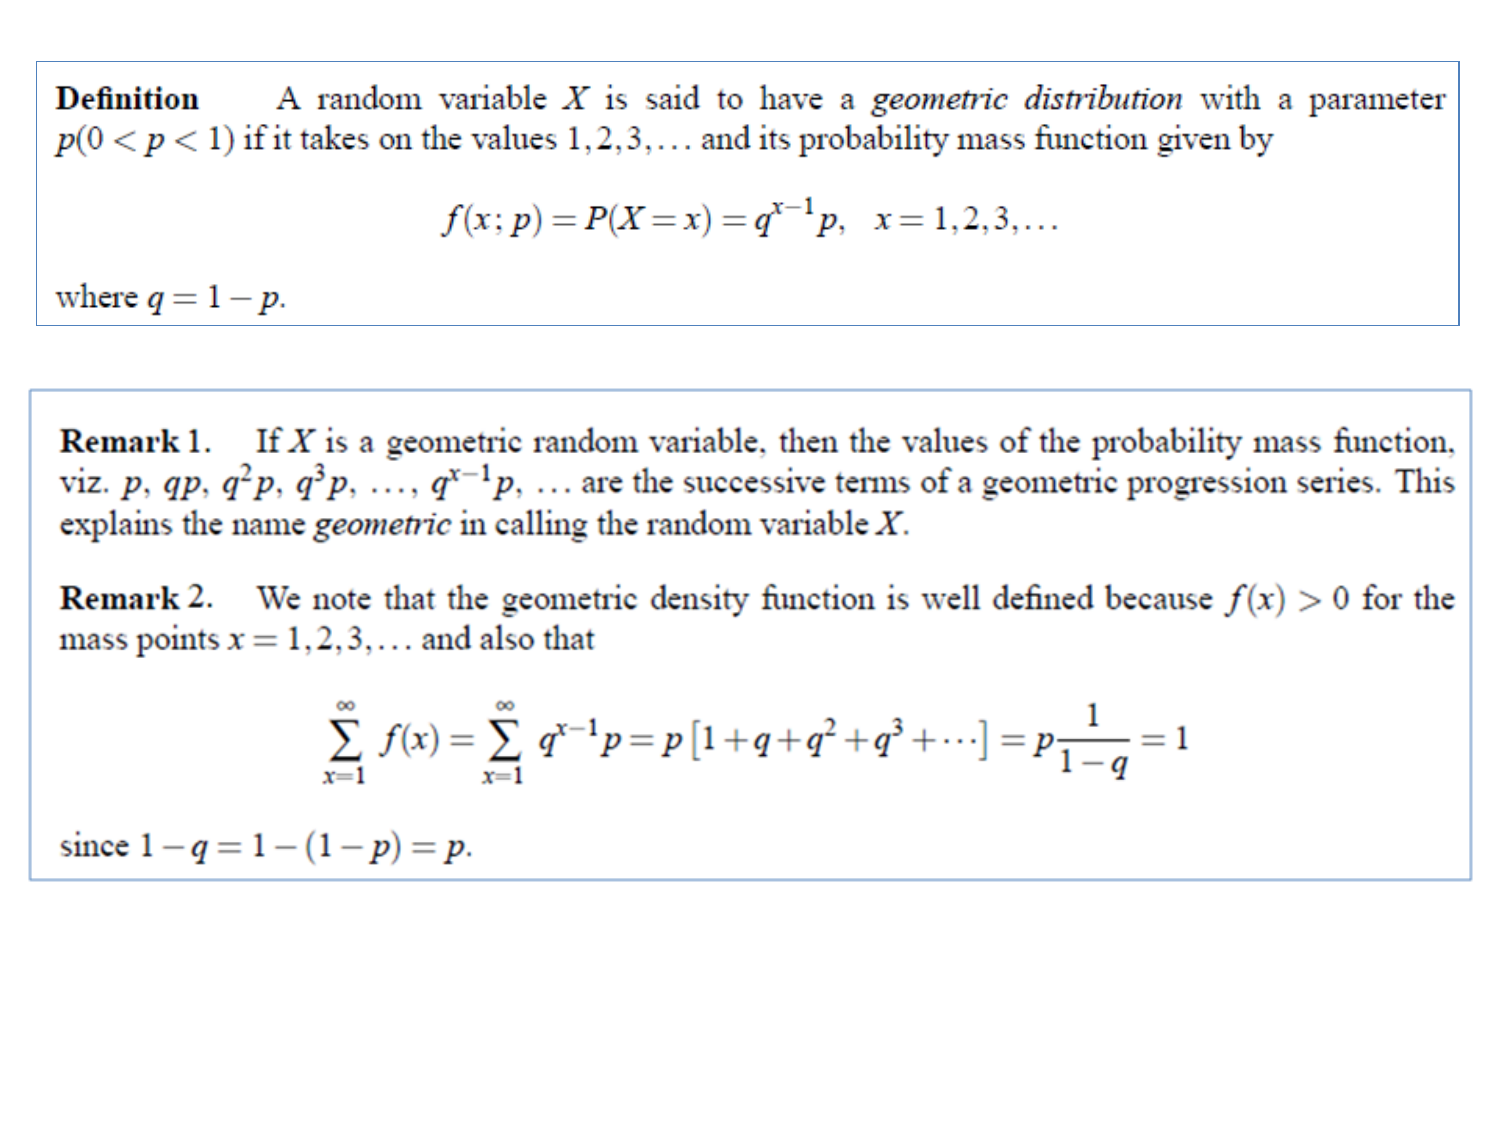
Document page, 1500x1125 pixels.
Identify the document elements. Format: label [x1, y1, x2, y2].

picture [37, 62, 1459, 326]
picture [20, 380, 1480, 888]
